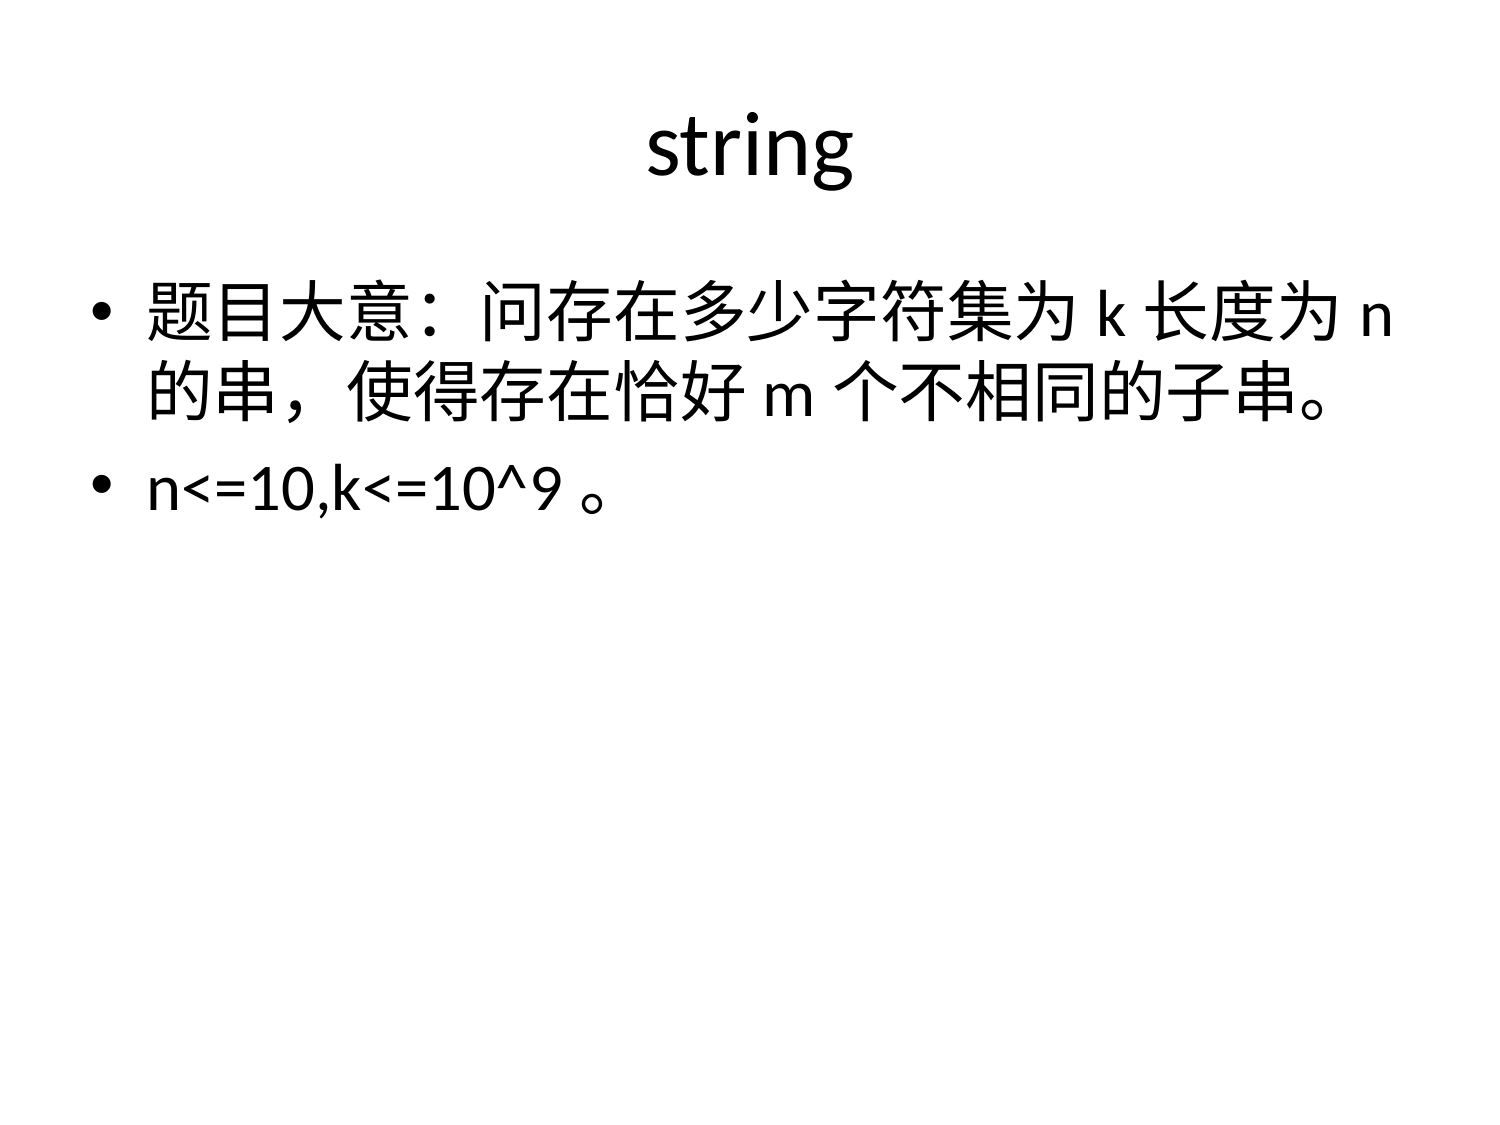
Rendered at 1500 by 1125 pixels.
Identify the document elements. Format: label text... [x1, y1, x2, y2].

title string [74, 44, 1426, 233]
list 题目大意：问存在多少字符集为k长度为n的串，使得存在恰好m个不相同的子串。 n<=10,k<=10^9。 [74, 262, 1426, 1006]
